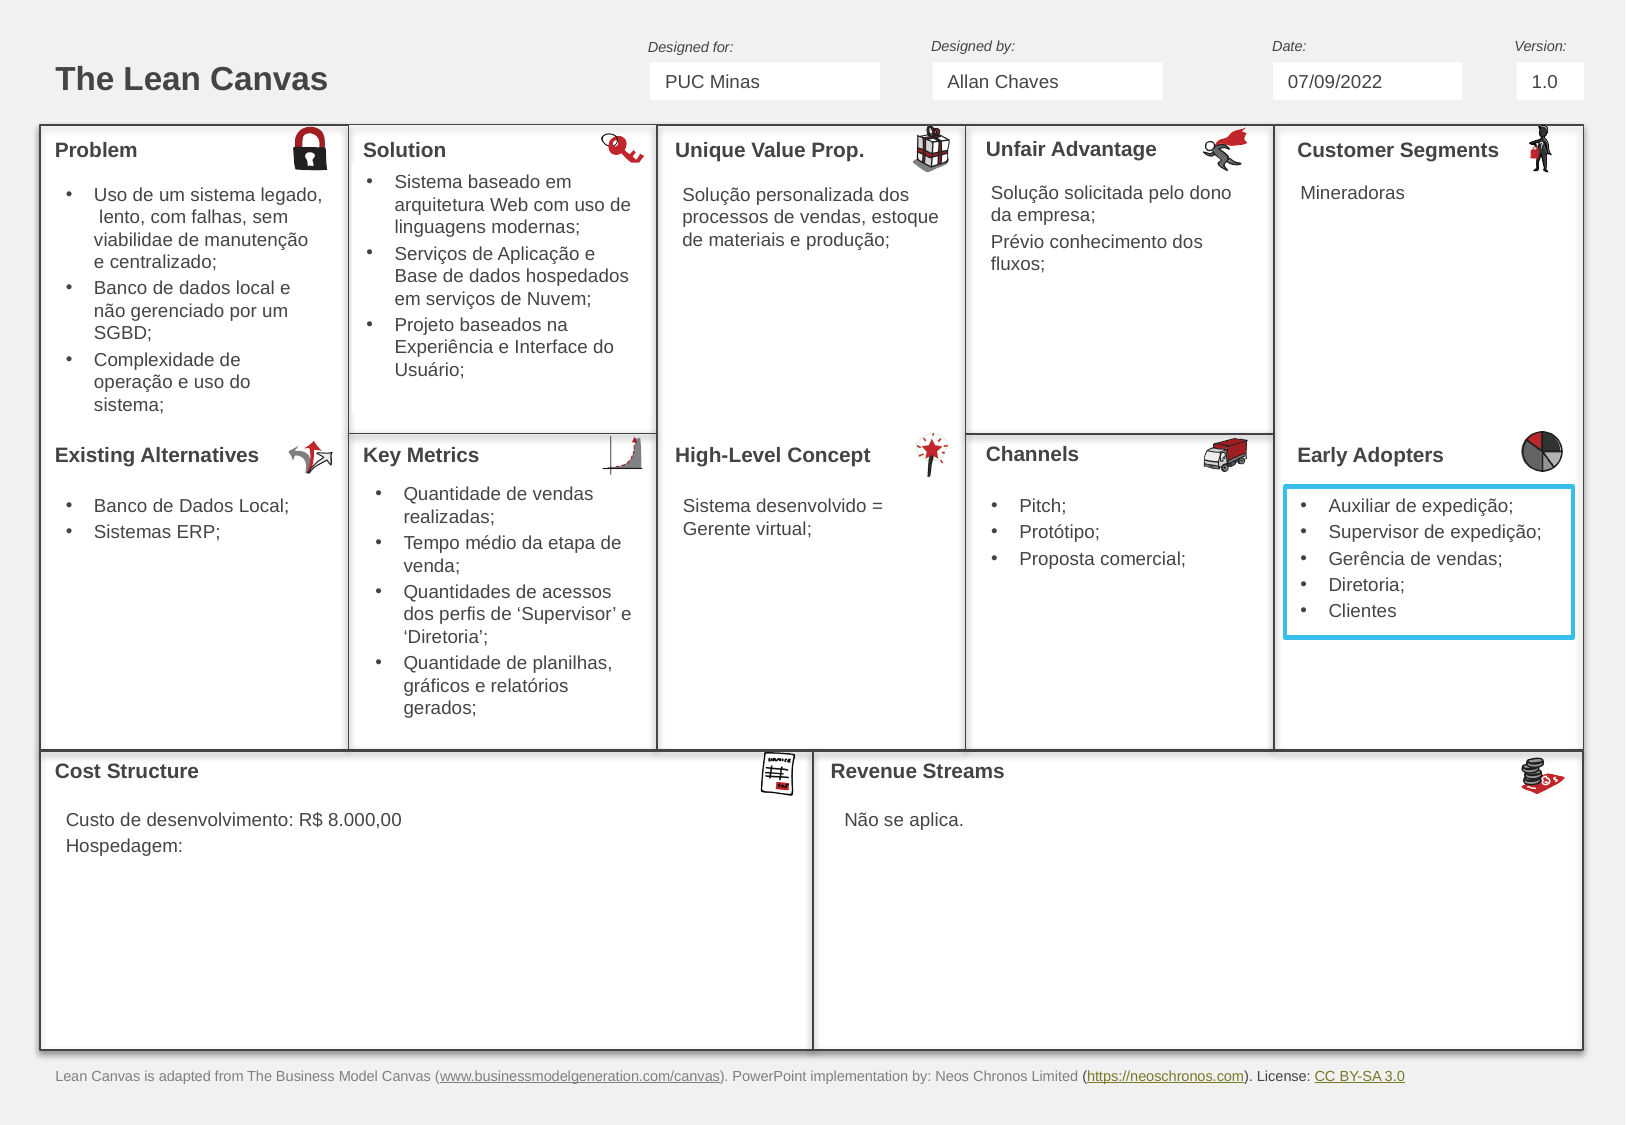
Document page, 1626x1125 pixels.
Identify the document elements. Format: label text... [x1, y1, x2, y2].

list Solução solicitada pelo dono da empresa; Prévio conhecimento dos fluxos; [975, 173, 1264, 425]
picture [599, 125, 647, 162]
text_box Lean Canvas is adapted from The Business Model Canvas (www.businessmodelgeneration.com/canvas). PowerPoint implementation by: Neos Chronos Limited (https://neoschronos.com). License: CC BY-SA 3.0 [40, 1059, 1585, 1109]
picture [1201, 430, 1250, 479]
picture [287, 124, 335, 173]
picture [907, 124, 955, 173]
picture [1518, 749, 1566, 798]
list Sistema baseado em arquitetura Web com uso de linguagens modernas; Serviços de Aplicação e Base de dados hospedados em serviços de Nuvem; Projeto baseados na Experiência e Interface do Usuário; [351, 162, 652, 414]
list 1.0 [1516, 62, 1585, 100]
list 07/09/2022 [1272, 62, 1463, 100]
picture [1518, 427, 1566, 475]
list Sistema desenvolvido = Gerente virtual; [667, 486, 956, 738]
picture [1518, 124, 1566, 173]
list Solução personalizada dos processos de vendas, estoque de materiais e produção; [667, 174, 955, 426]
list Banco de Dados Local; Sistemas ERP; [50, 486, 339, 738]
picture [907, 430, 955, 479]
picture [755, 749, 803, 798]
list Uso de um sistema legado, lento, com falhas, sem viabilidae de manutenção e centralizado; Banco de dados local e não gerenciado por um SGBD; Complexidade de operação e uso do sistema; [50, 174, 339, 426]
picture [599, 430, 647, 474]
list Mineradoras [1285, 173, 1574, 425]
list PUC Minas [650, 62, 881, 100]
list Pitch; Protótipo; Proposta comercial; [976, 486, 1265, 738]
list Auxiliar de expedição; Supervisor de expedição; Gerência de vendas; Diretoria; Clientes [1283, 484, 1575, 640]
list Não se aplica. [829, 800, 1574, 1038]
picture [287, 430, 335, 479]
list Quantidade de vendas realizadas; Tempo médio da etapa de venda; Quantidades de acessos dos perfis de ‘Supervisor’ e ‘Diretoria’; Quantidade de planilhas, gráficos e relatórios gerados; [360, 474, 649, 748]
picture [1201, 124, 1250, 173]
list Allan Chaves [932, 62, 1163, 100]
list Custo de desenvolvimento: R$ 8.000,00 Hospedagem: [50, 800, 799, 1038]
